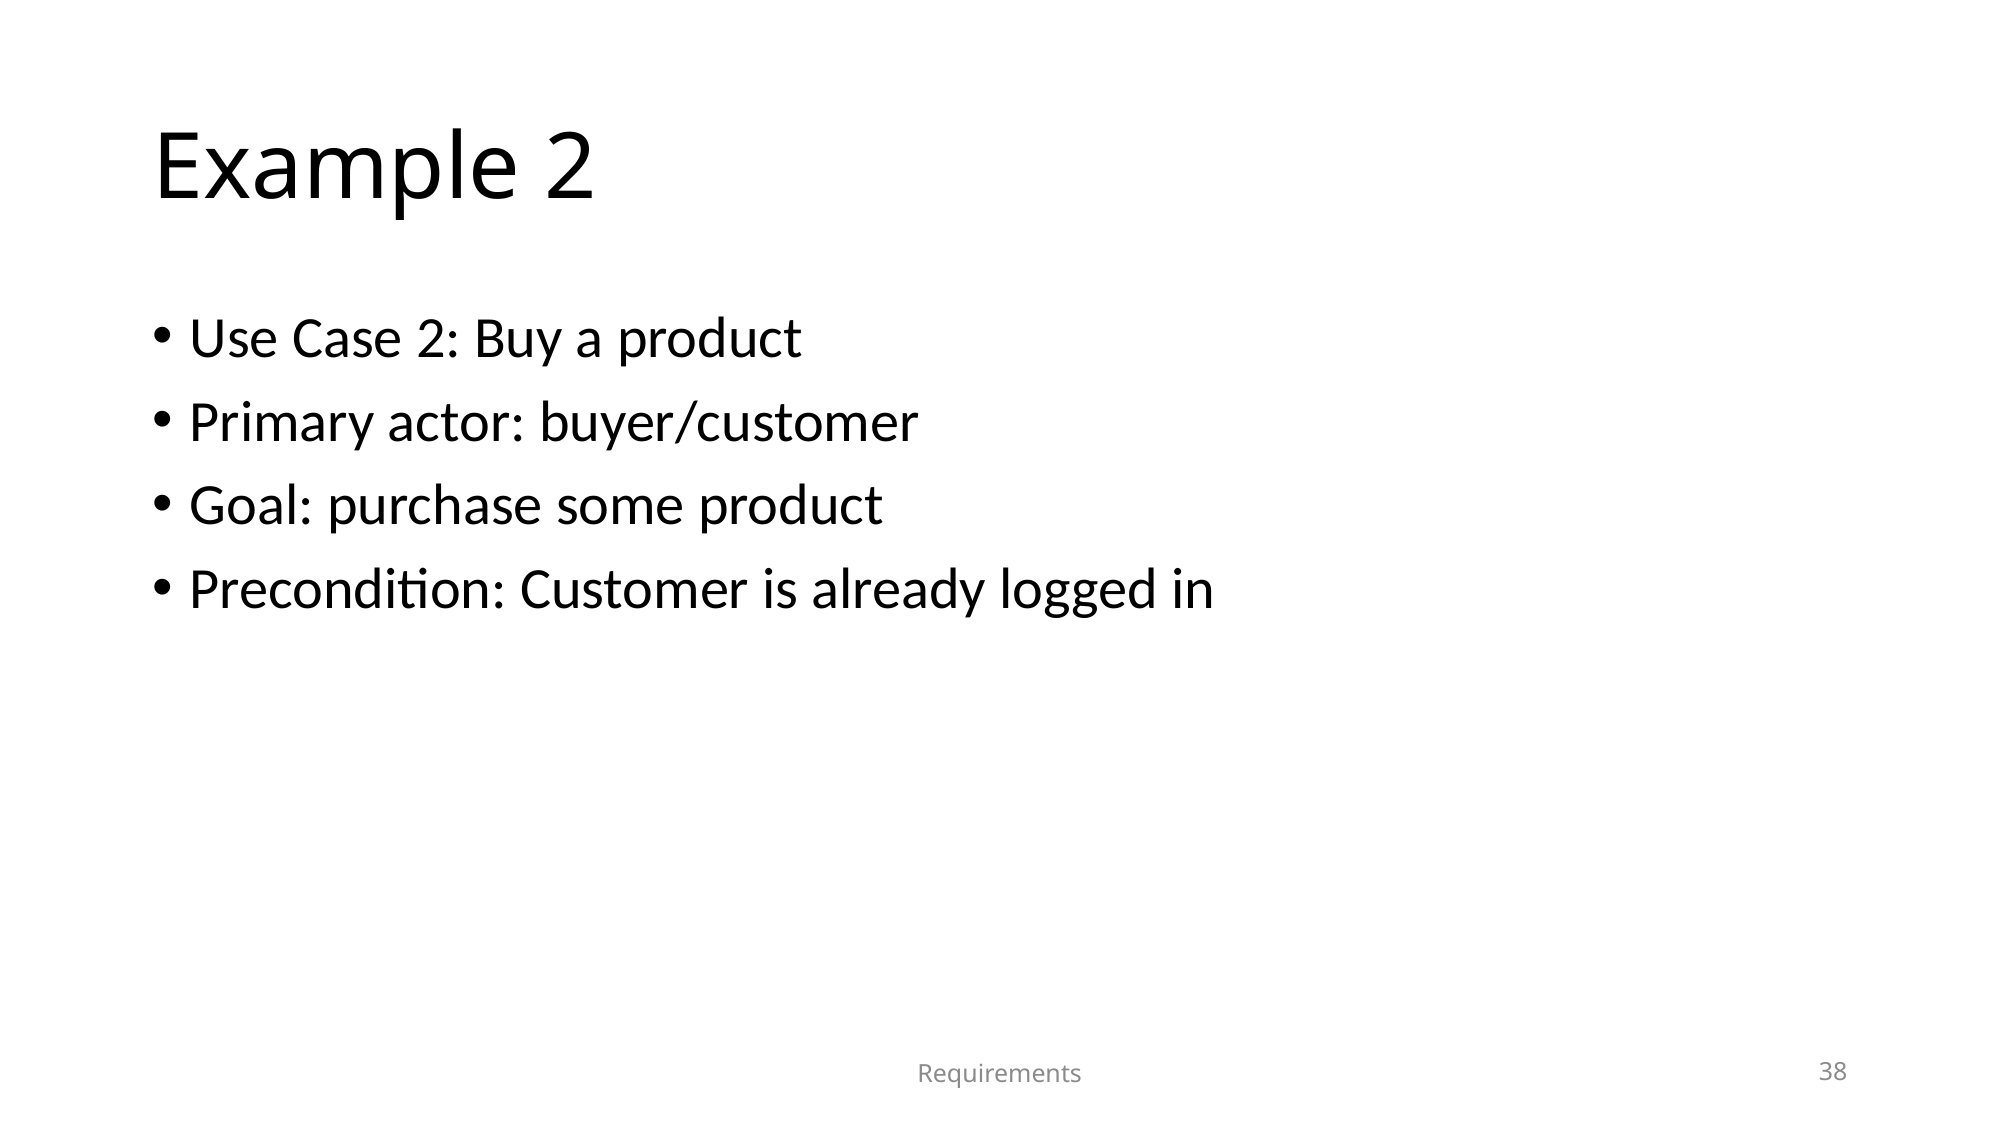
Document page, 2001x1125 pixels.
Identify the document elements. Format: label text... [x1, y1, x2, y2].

footer Requirements [662, 1042, 1338, 1103]
title Example 2 [137, 59, 1863, 278]
list Use Case 2: Buy a product Primary actor: buyer/customer Goal: purchase some product Precondition: Customer is already logged in [137, 299, 1863, 1014]
slide_number 38 [1412, 1042, 1863, 1103]
